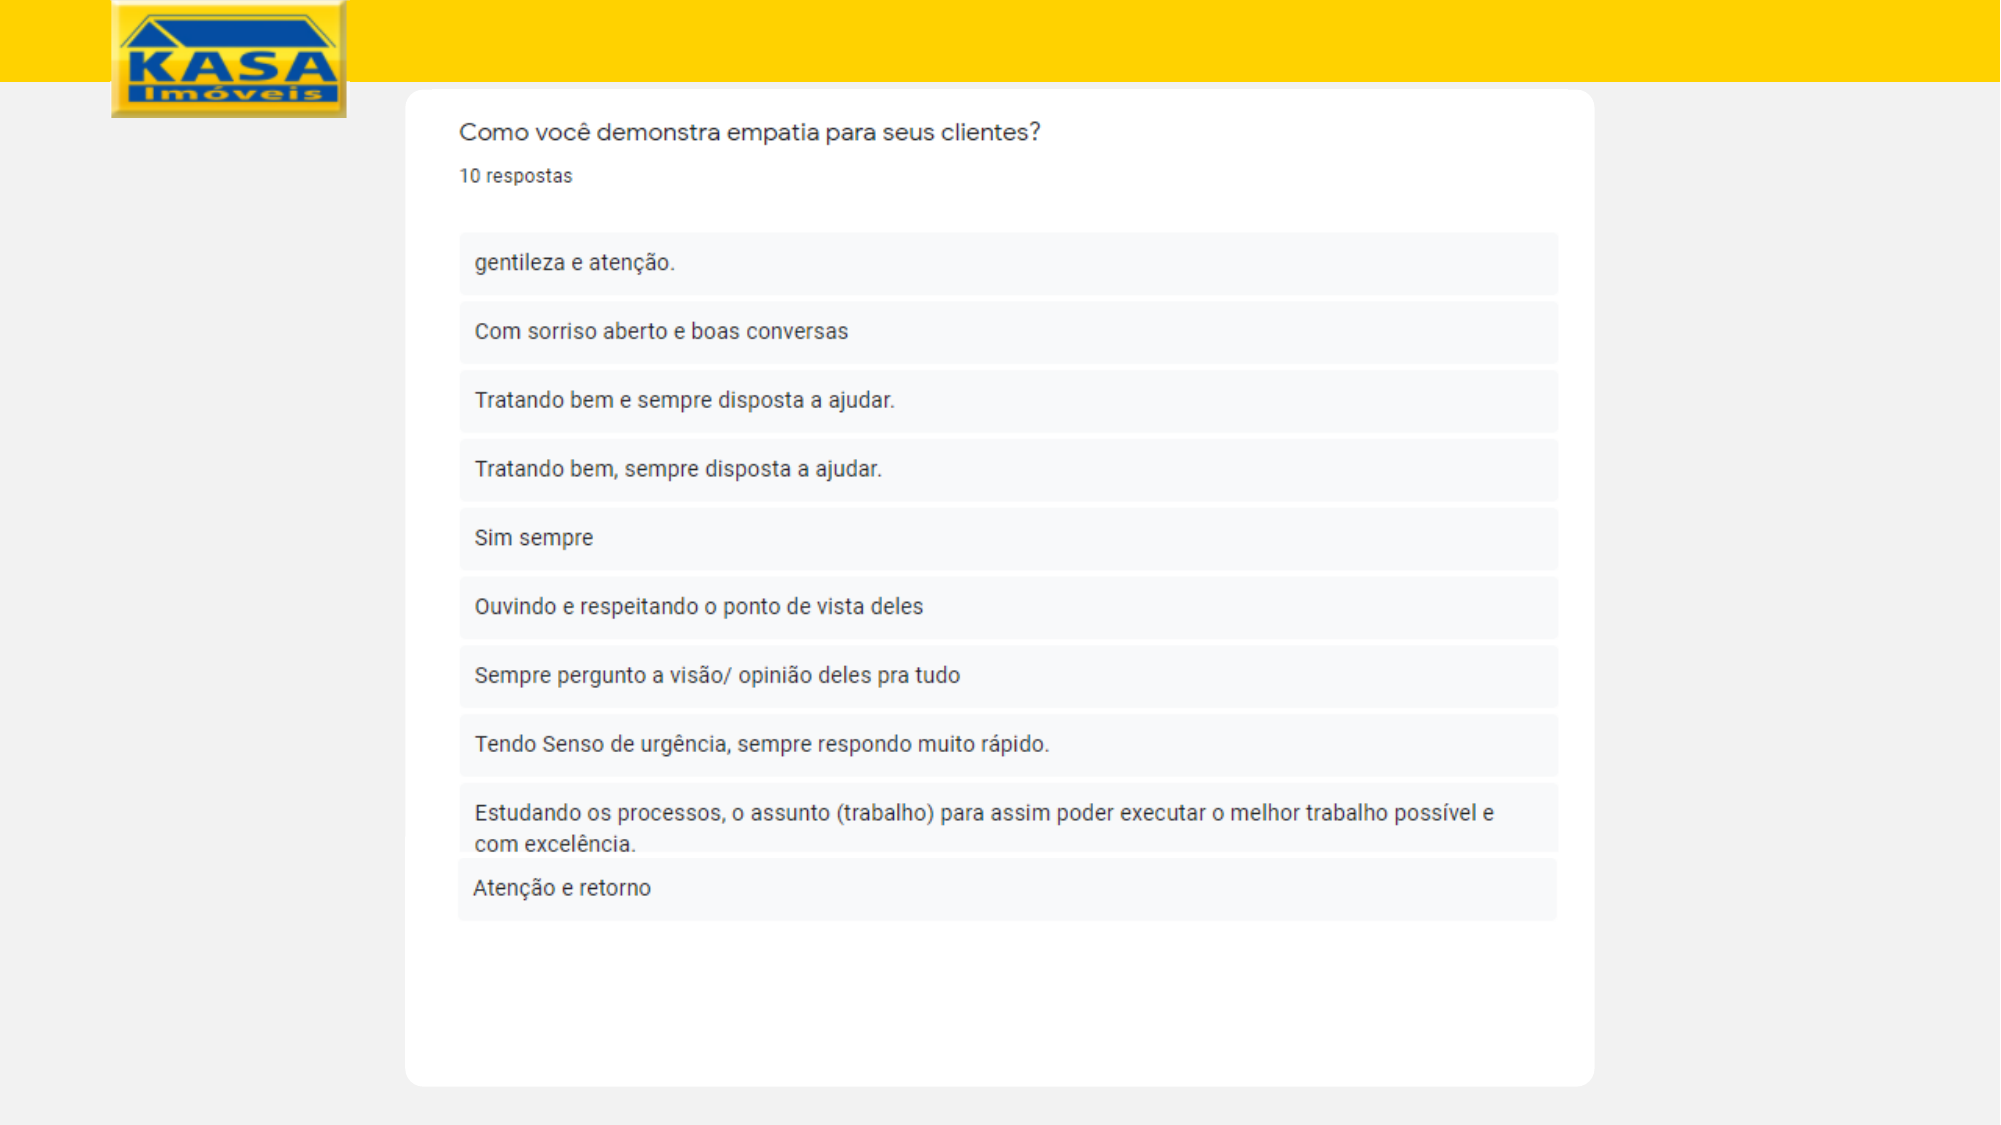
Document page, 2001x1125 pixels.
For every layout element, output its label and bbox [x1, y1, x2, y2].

text_box [404, 88, 1596, 1088]
picture [110, 0, 350, 118]
picture [432, 89, 1568, 940]
